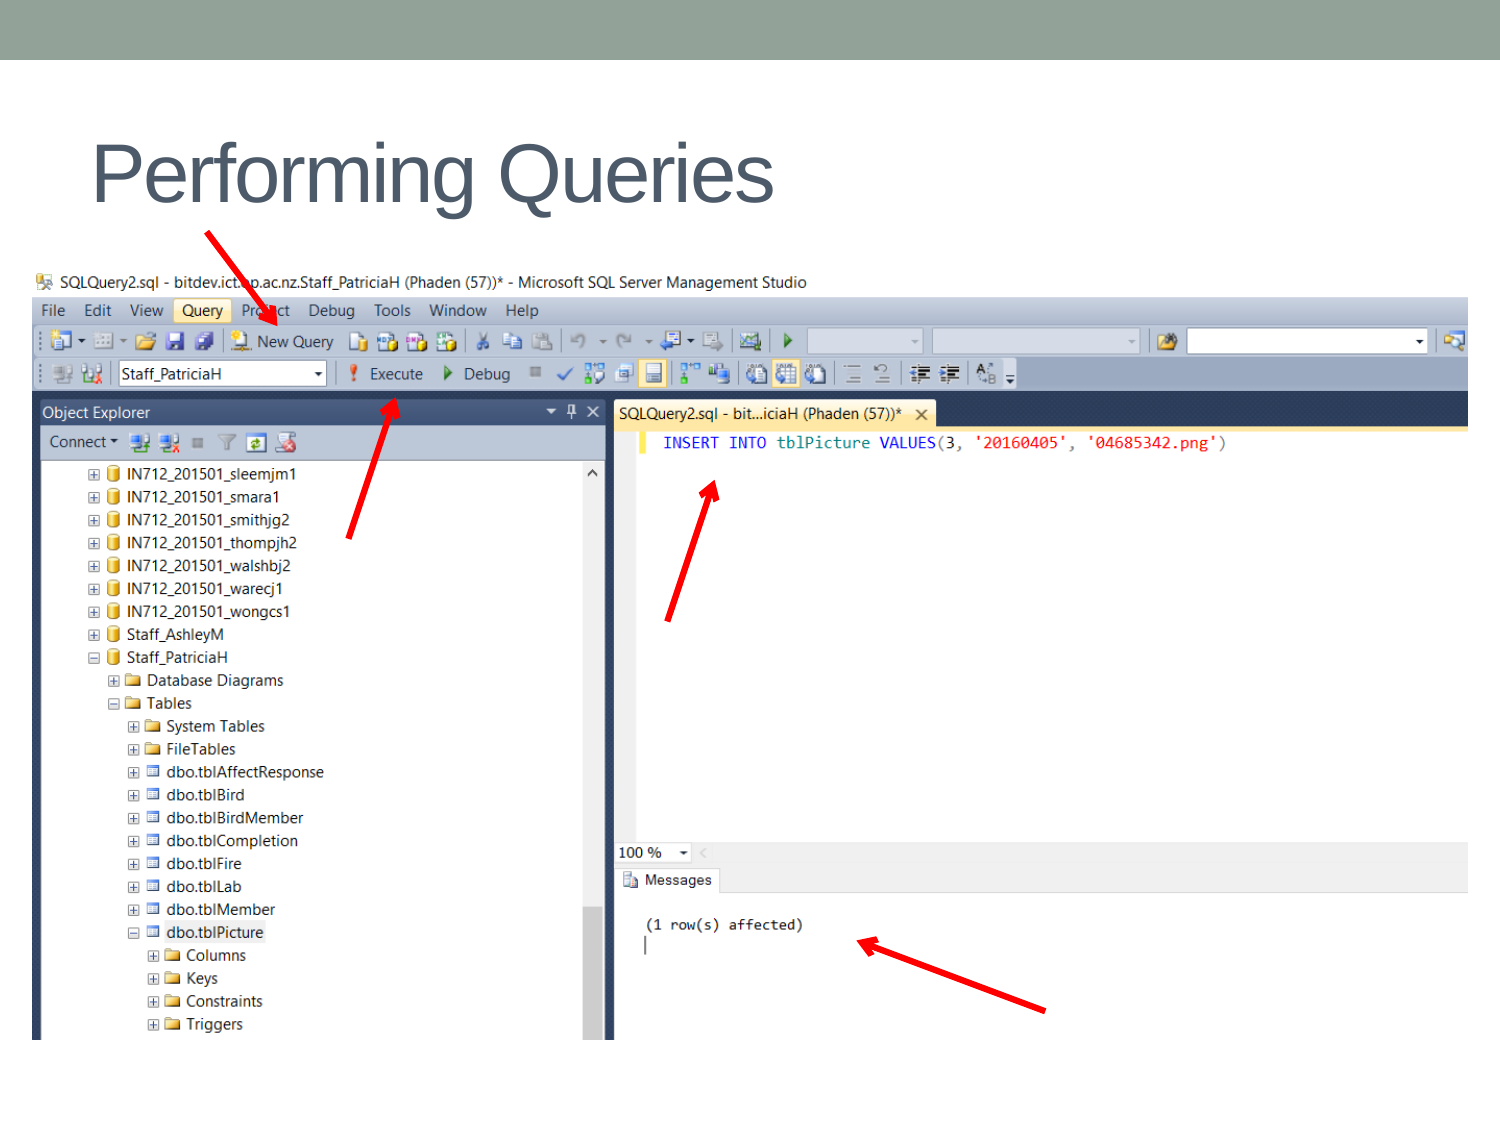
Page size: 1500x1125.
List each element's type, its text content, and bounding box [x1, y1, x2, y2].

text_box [206, 231, 278, 327]
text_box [348, 396, 396, 540]
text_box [666, 479, 715, 622]
title Performing Queries [75, 87, 1425, 250]
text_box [855, 940, 1046, 1012]
picture [32, 266, 1468, 1041]
